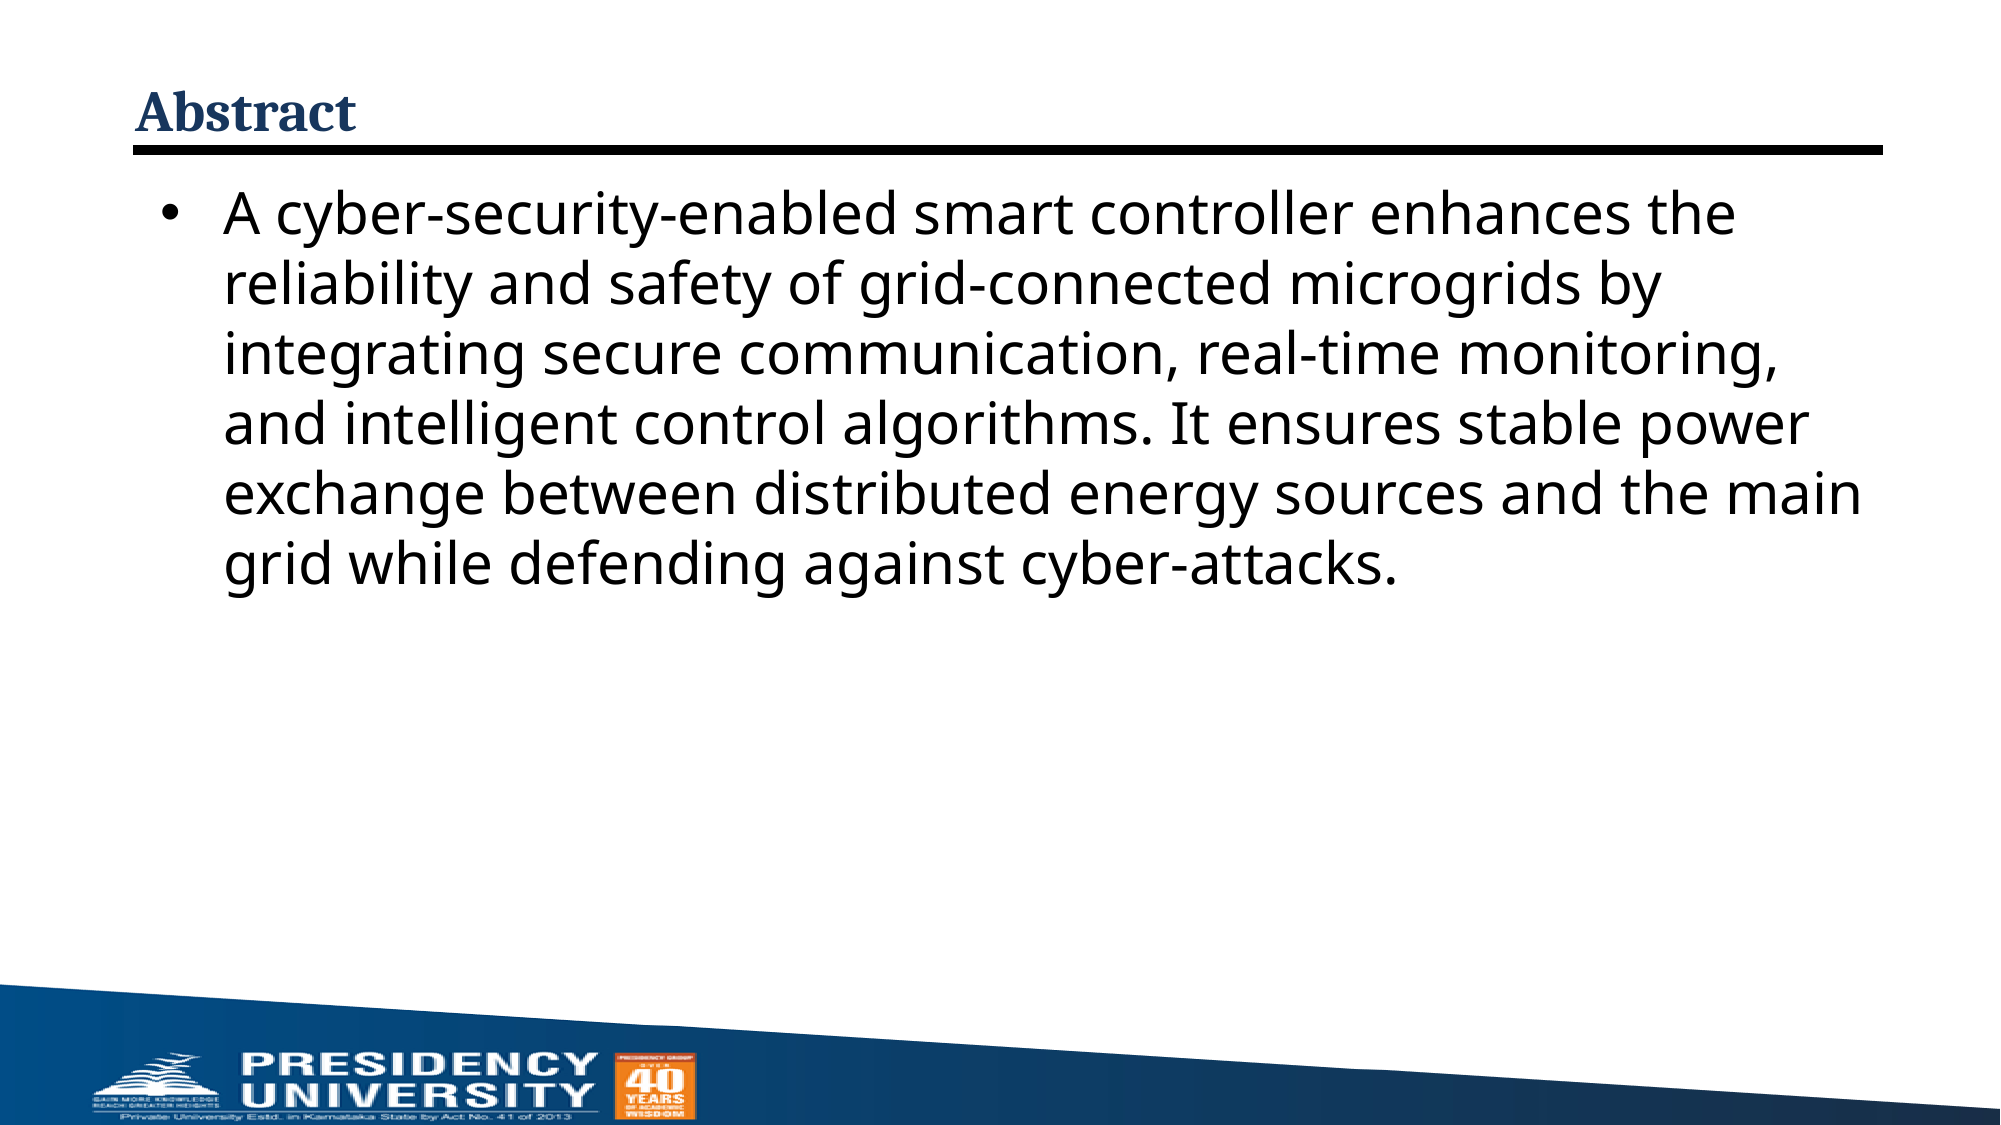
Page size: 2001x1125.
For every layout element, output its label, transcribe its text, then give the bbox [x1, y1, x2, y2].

title Abstract [120, 68, 1884, 149]
list A cyber-security-enabled smart controller enhances the reliability and safety of grid-connected microgrids by integrating secure communication, real-time monitoring, and intelligent control algorithms. It ensures stable power exchange between distributed energy sources and the main grid while defending against cyber-attacks. [133, 169, 1884, 1034]
picture [0, 982, 2000, 1125]
